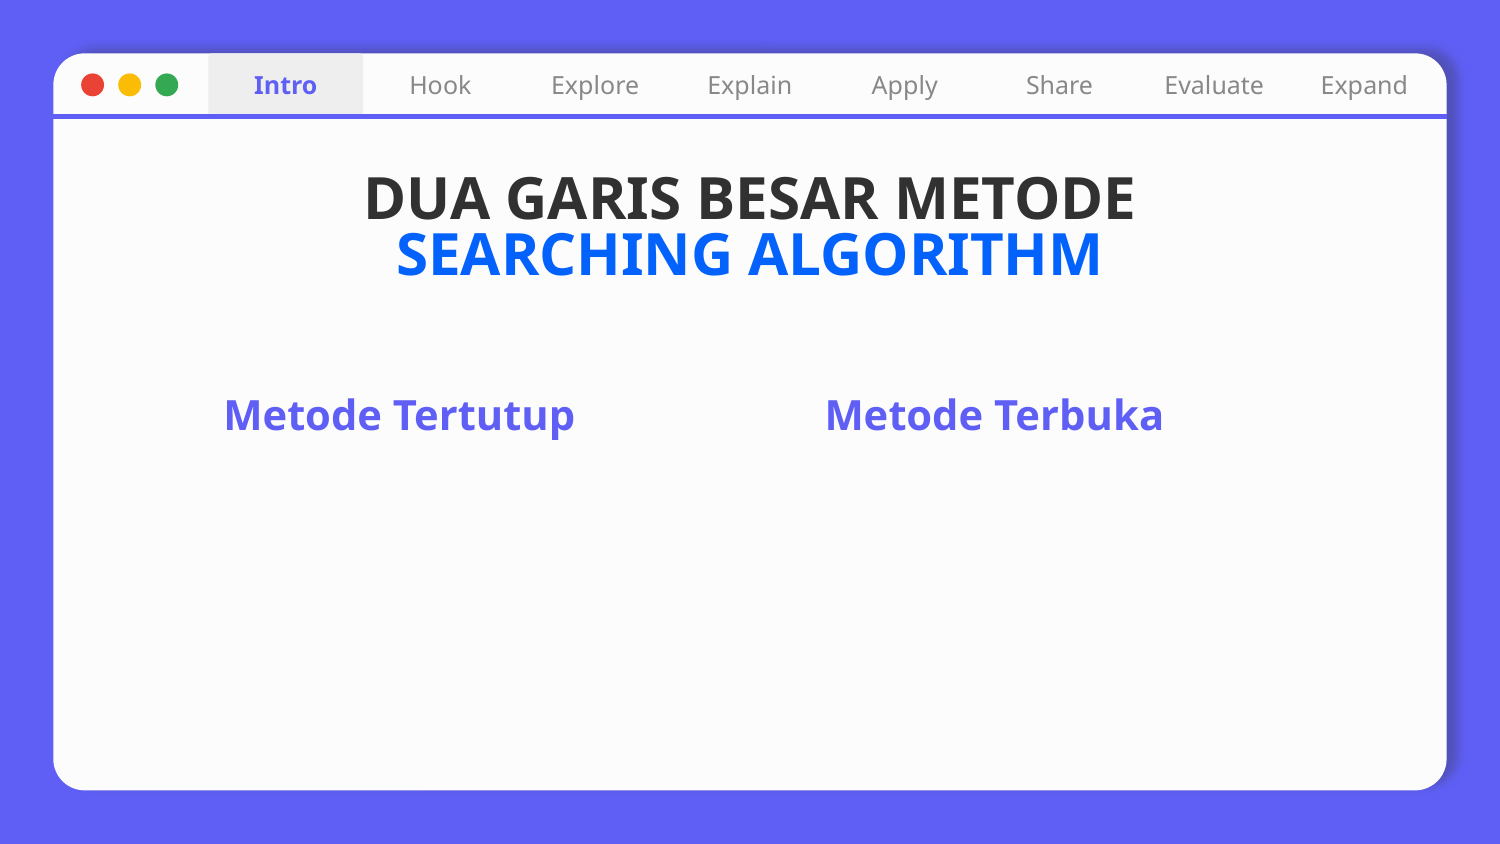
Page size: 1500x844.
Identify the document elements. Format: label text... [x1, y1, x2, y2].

text_box Hook [363, 53, 518, 114]
text_box Apply [827, 53, 982, 114]
text_box Metode Tertutup [208, 389, 629, 454]
title DUA GARIS BESAR METODE SEARCHING ALGORITHM [116, 159, 1383, 257]
text_box Share [982, 53, 1137, 114]
text_box Expand [1291, 53, 1447, 114]
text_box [80, 73, 179, 97]
text_box Explore [517, 53, 672, 114]
subtitle Metode Terbuka [809, 389, 1230, 454]
text_box Intro [208, 53, 364, 114]
text_box Evaluate [1136, 53, 1292, 114]
text_box Explain [672, 53, 827, 114]
